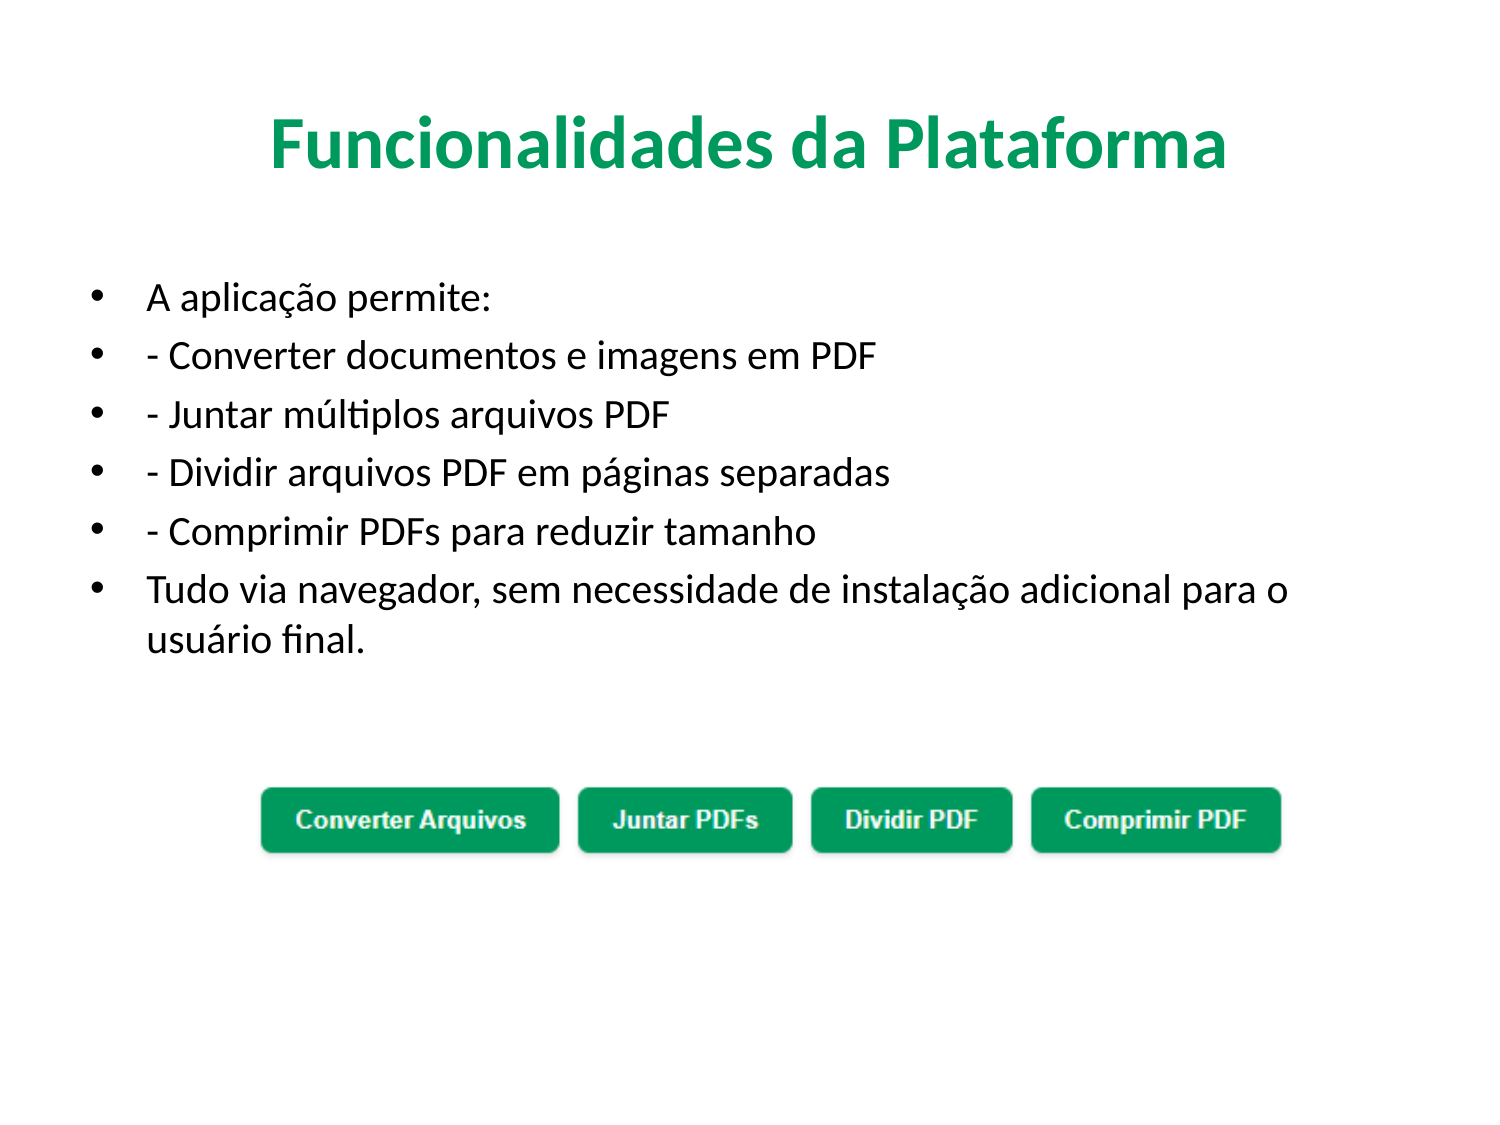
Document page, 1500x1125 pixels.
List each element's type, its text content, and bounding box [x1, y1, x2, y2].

picture [74, 724, 1345, 890]
list A aplicação permite: - Converter documentos e imagens em PDF - Juntar múltiplos arquivos PDF - Dividir arquivos PDF em páginas separadas - Comprimir PDFs para reduzir tamanho Tudo via navegador, sem necessidade de instalação adicional para o usuário final. [75, 262, 1425, 1005]
title Funcionalidades da Plataforma [75, 45, 1425, 233]
